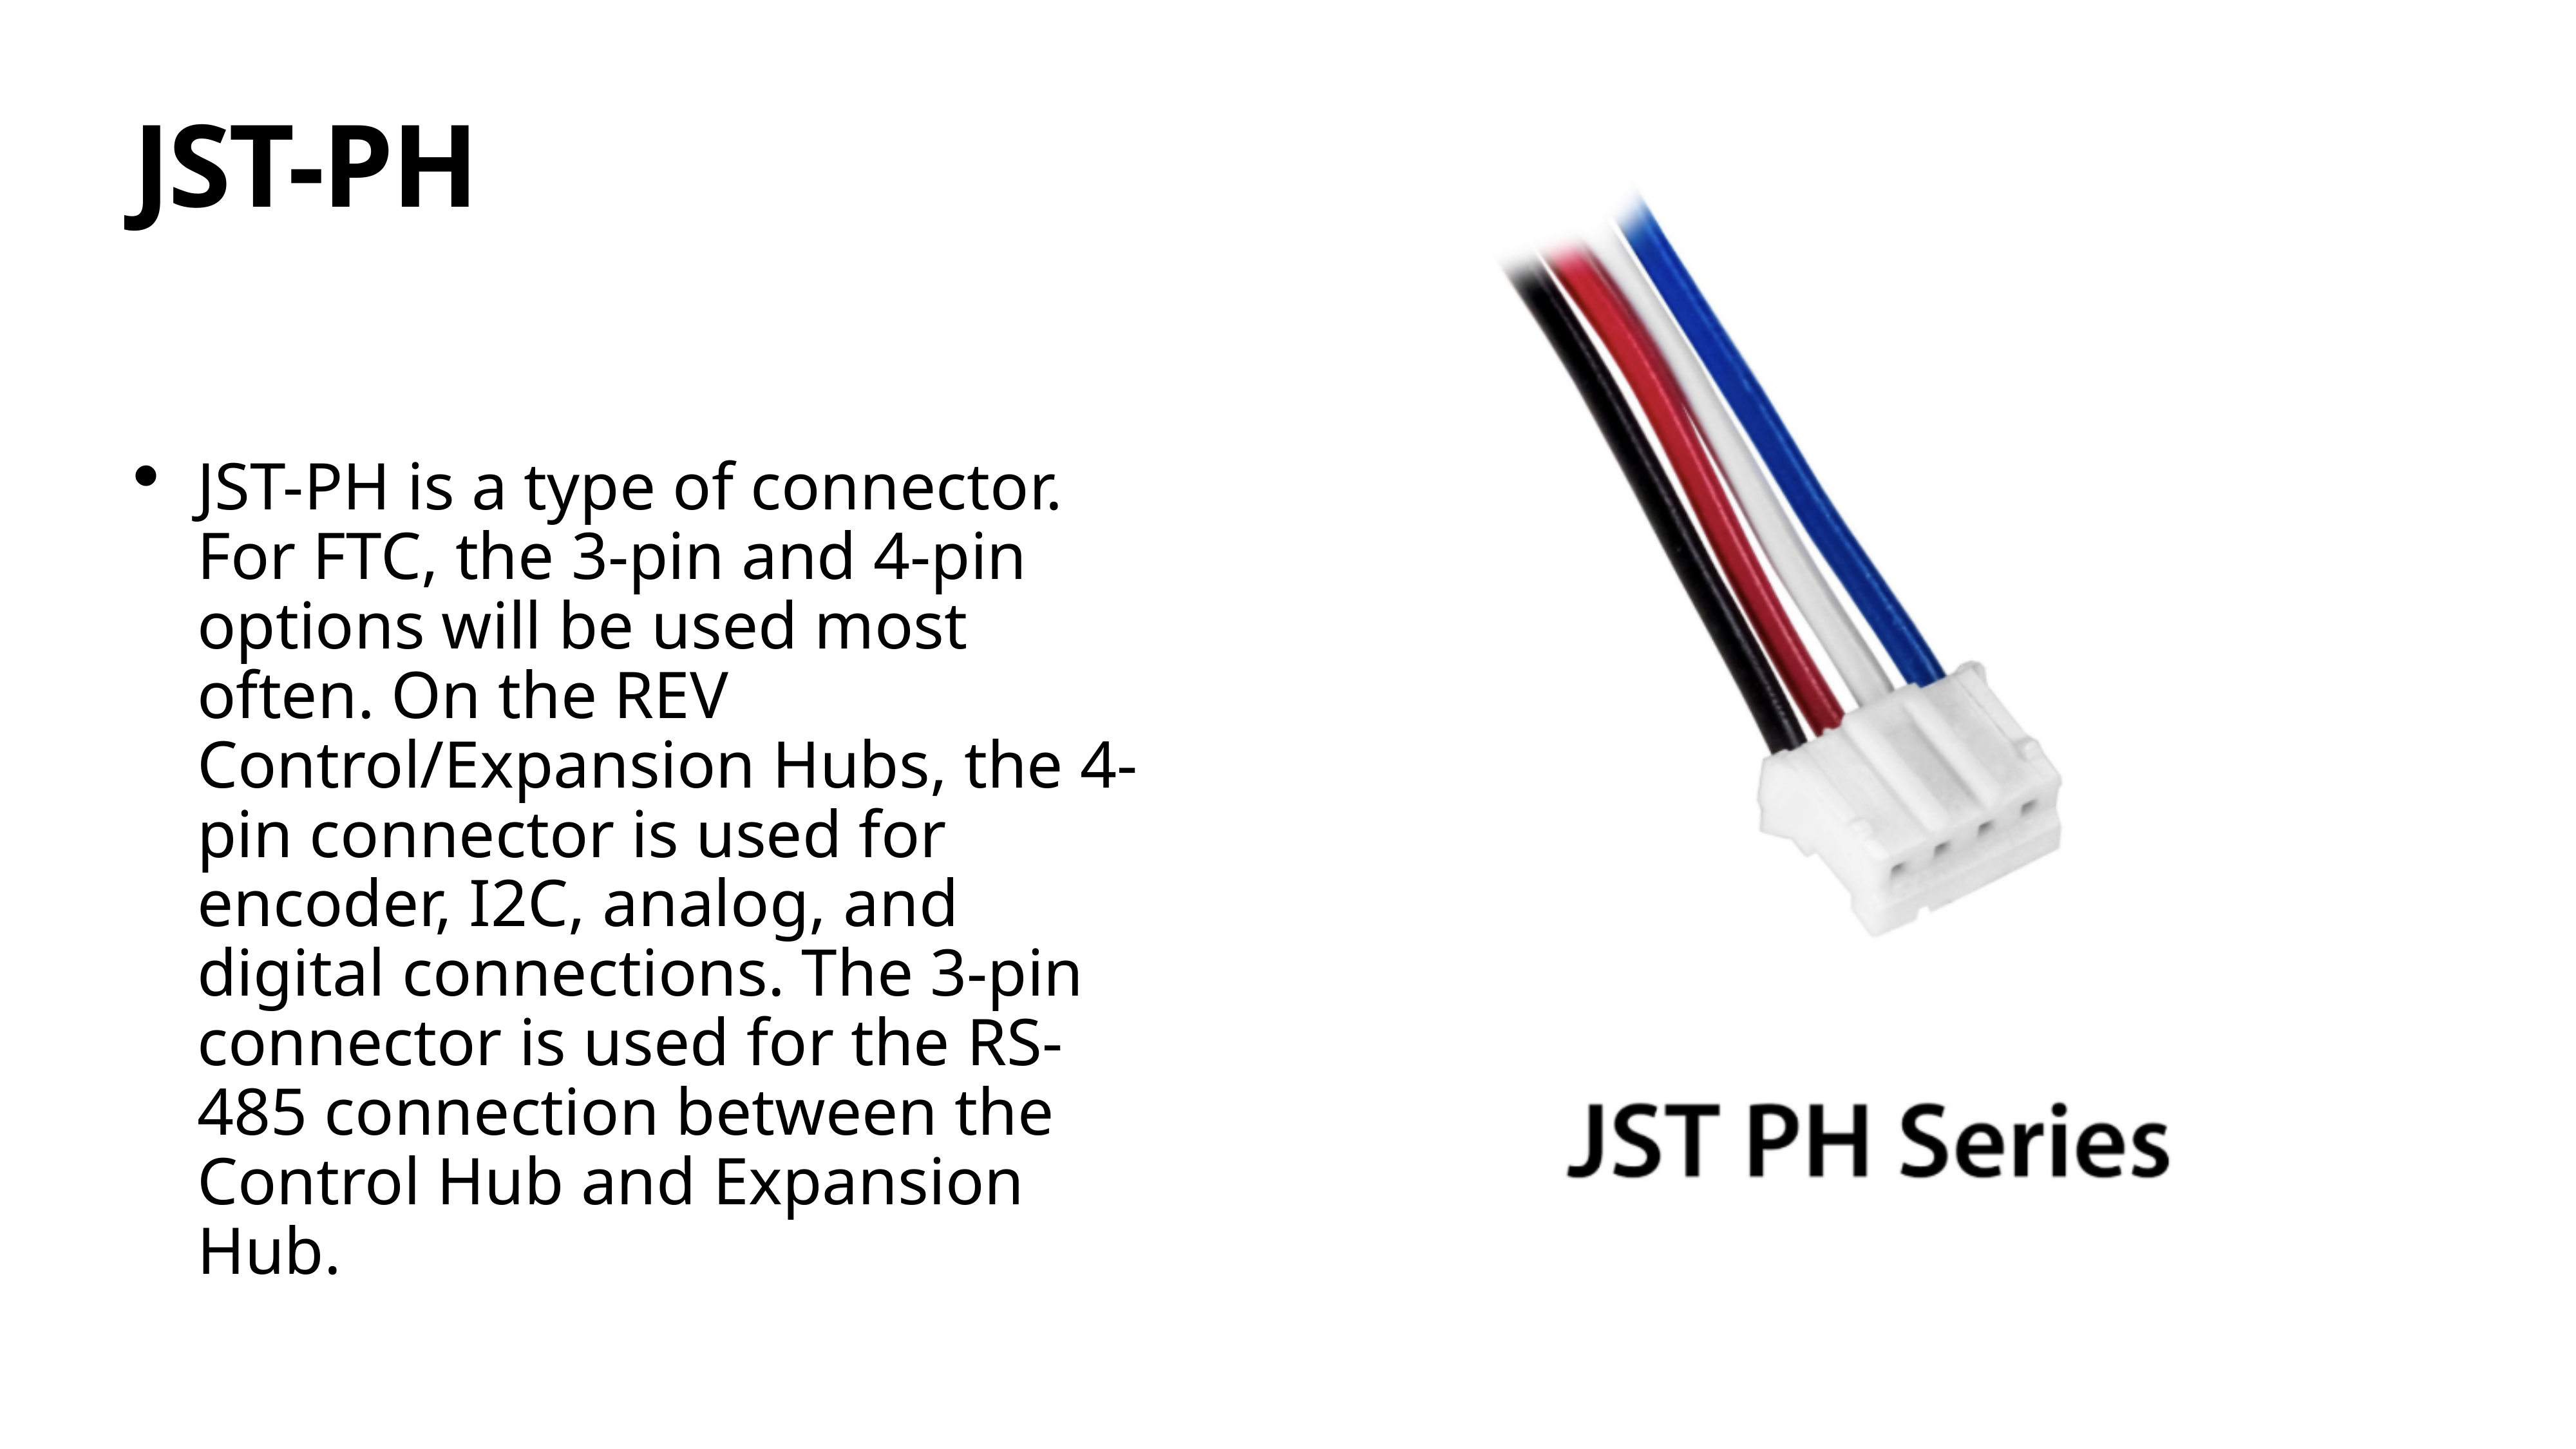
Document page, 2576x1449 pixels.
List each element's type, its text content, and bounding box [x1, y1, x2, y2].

title JST-PH [127, 113, 1161, 266]
list JST-PH is a type of connector. For FTC, the 3-pin and 4-pin options will be used most often. On the REV Control/Expansion Hubs, the 4-pin connector is used for encoder, I2C, analog, and digital connections. The 3-pin connector is used for the RS-485 connection between the Control Hub and Expansion Hub. [127, 448, 1161, 1321]
picture [1433, 133, 2296, 1316]
